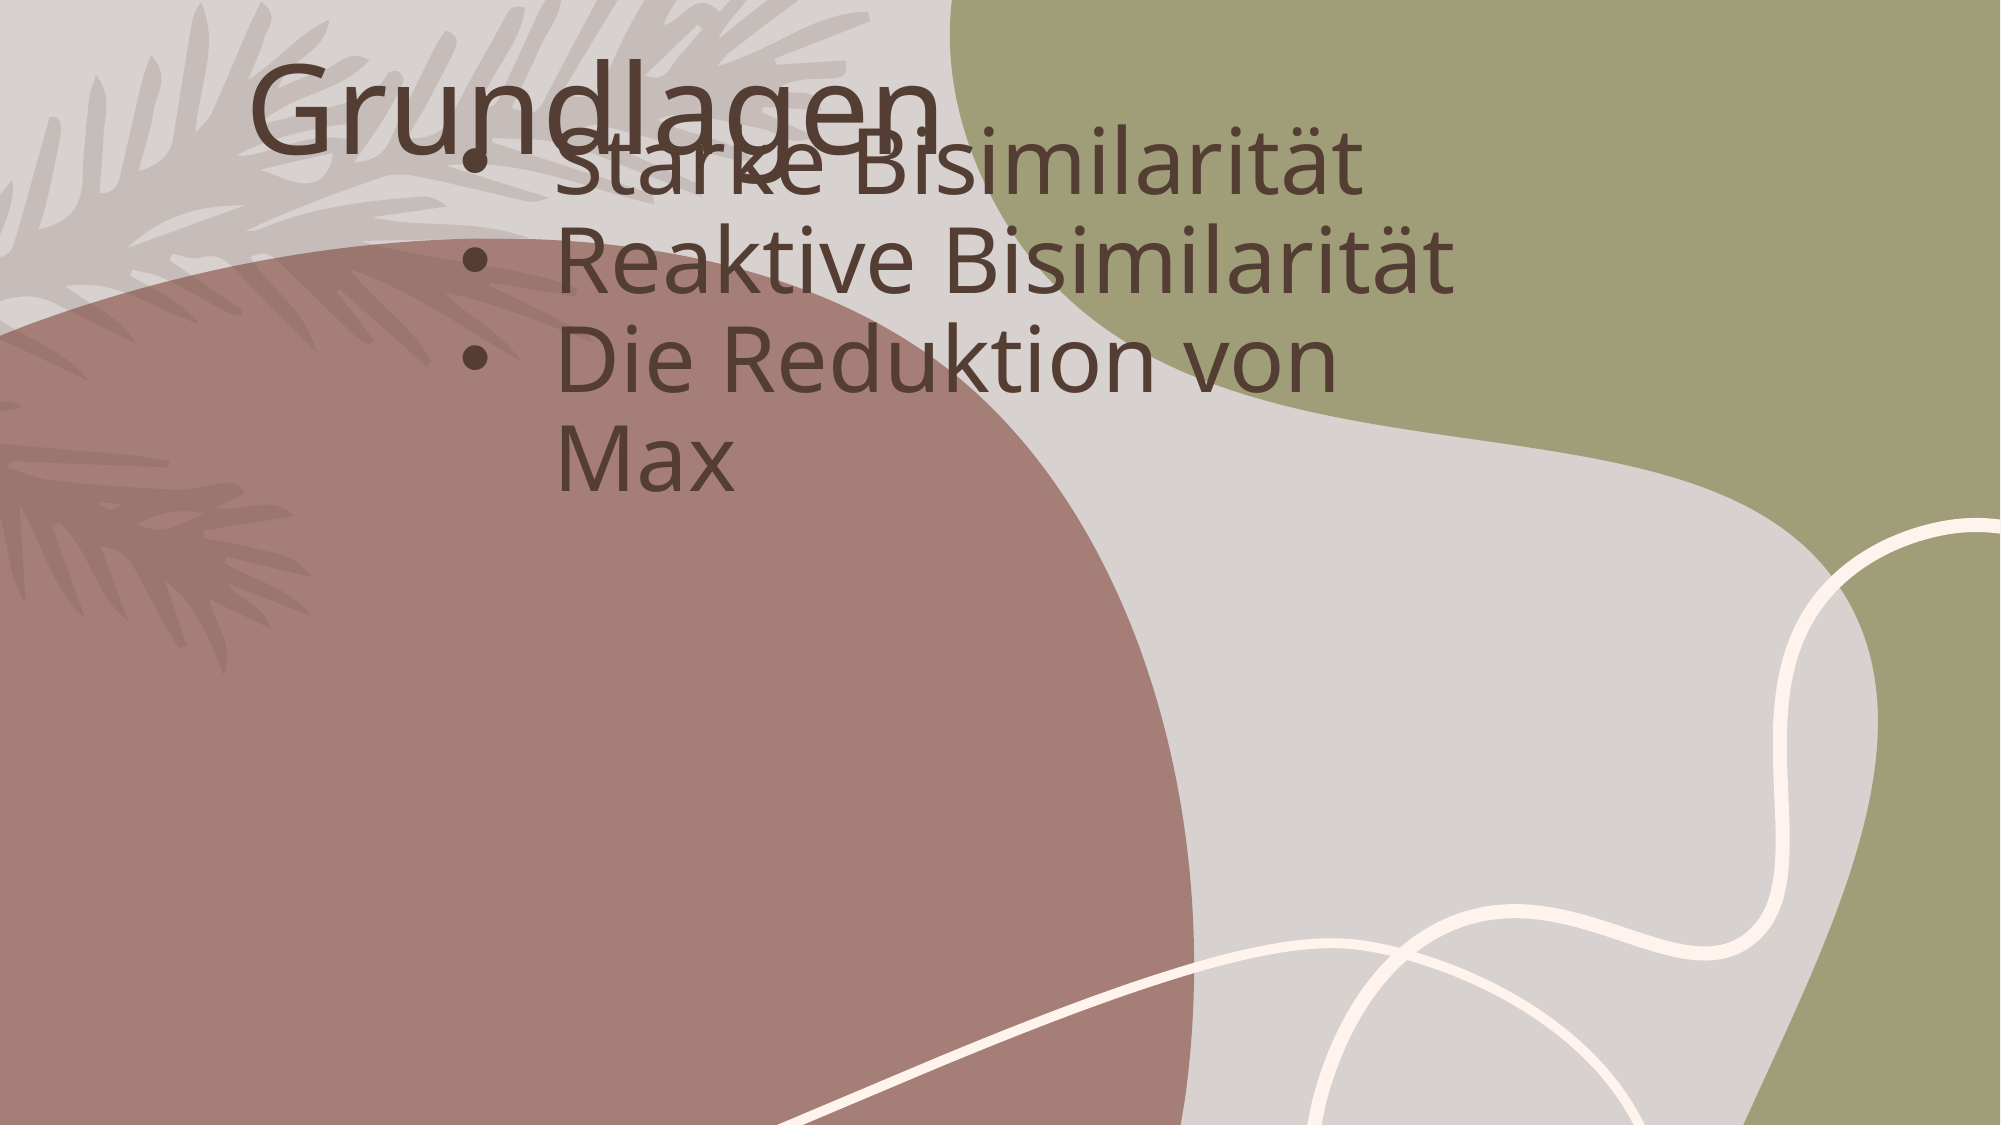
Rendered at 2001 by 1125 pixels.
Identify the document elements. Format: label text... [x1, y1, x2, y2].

text_box Starke Bisimilarität Reaktive Bisimilarität Die Reduktion von Max [444, 167, 1503, 618]
title Grundlagen [160, 23, 1033, 190]
